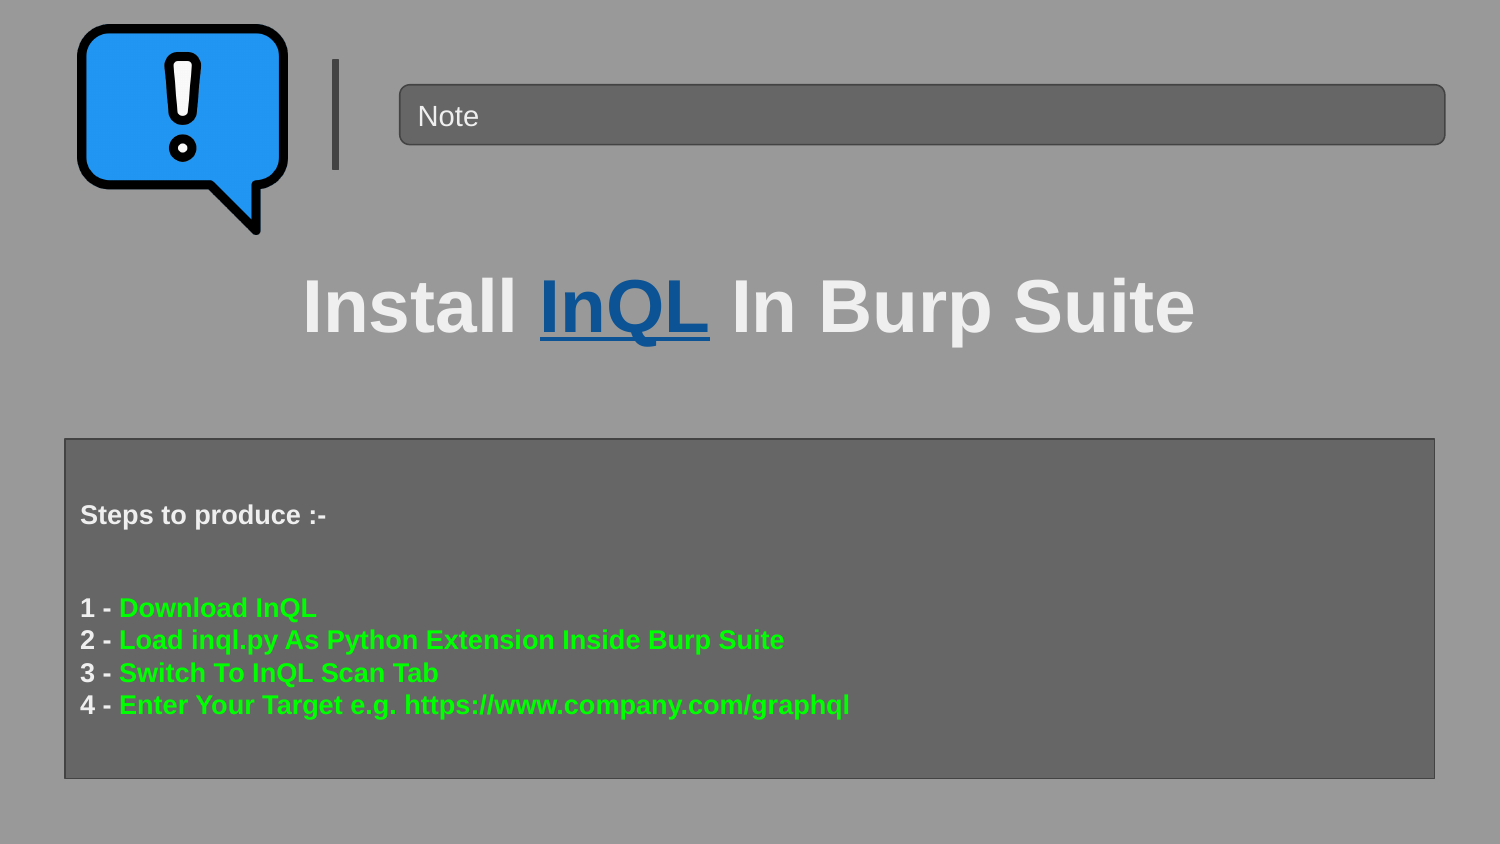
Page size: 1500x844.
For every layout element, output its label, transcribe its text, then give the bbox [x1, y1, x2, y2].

picture [77, 24, 288, 235]
text_box Install InQL In Burp Suite [23, 228, 1477, 402]
text_box [333, 59, 339, 170]
text_box Note [399, 84, 1445, 145]
text_box Steps to produce :- 1 - Download InQL 2 - Load inql.py As Python Extension Inside Burp Suite 3 - Switch To InQL Scan Tab 4 - Enter Your Target e.g. https://www.company.com/graphql [65, 438, 1435, 779]
